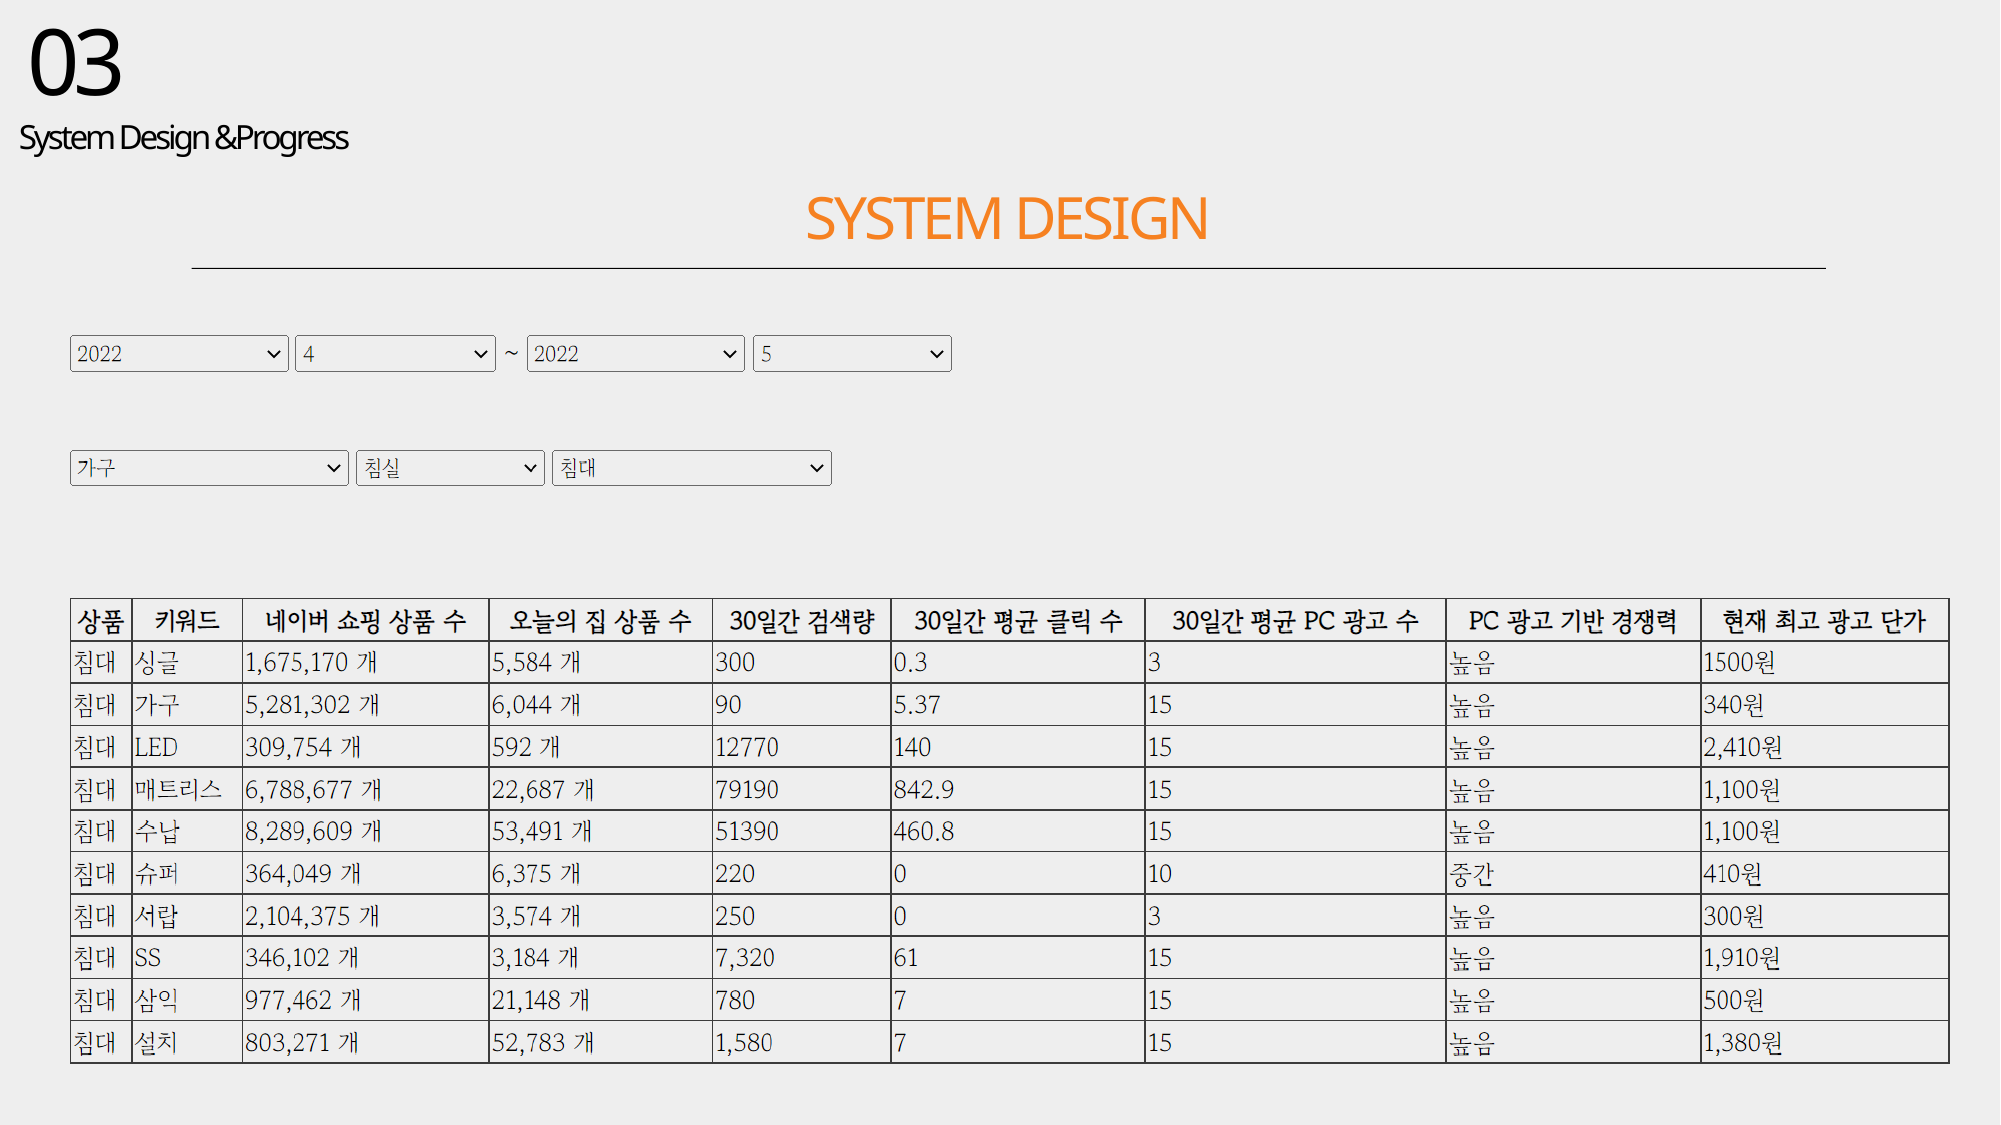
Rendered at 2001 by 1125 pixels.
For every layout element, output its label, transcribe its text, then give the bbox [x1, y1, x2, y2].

picture [57, 321, 1961, 1111]
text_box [0, 0, 498, 243]
text_box SYSTEM DESIGN [606, 174, 1411, 260]
